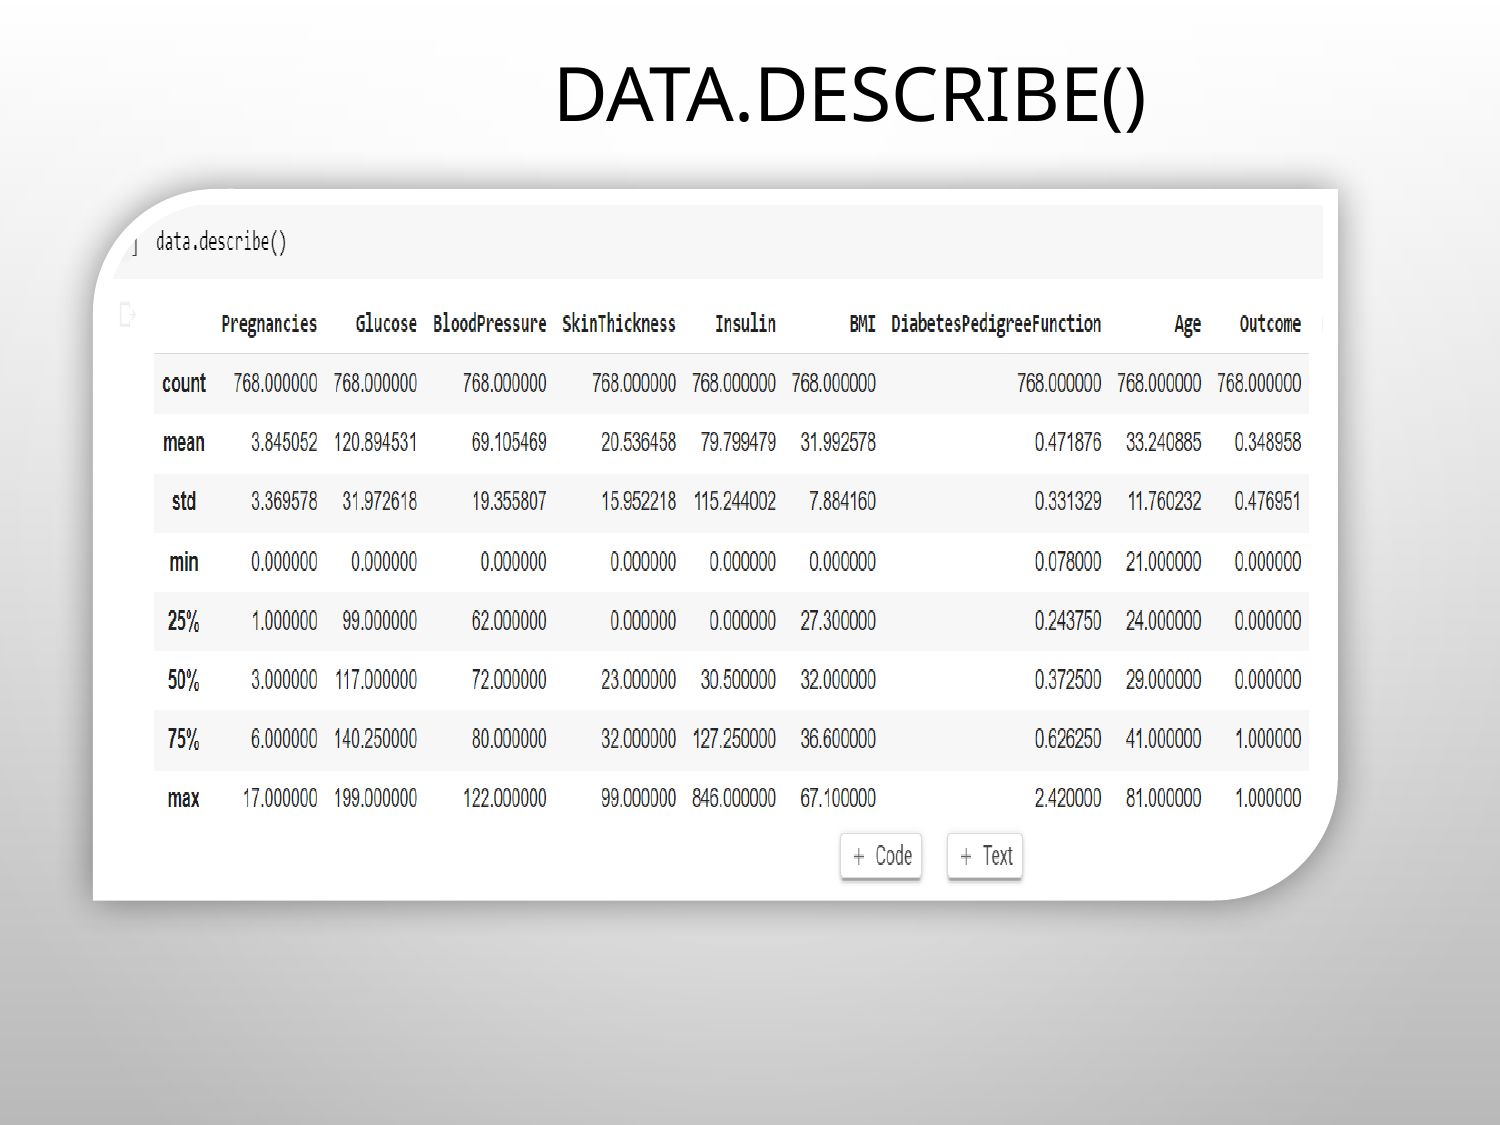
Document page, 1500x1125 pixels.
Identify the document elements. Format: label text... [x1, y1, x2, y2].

picture [0, 0, 1500, 1125]
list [100, 196, 1331, 894]
title Data.describe() [235, 45, 1466, 149]
